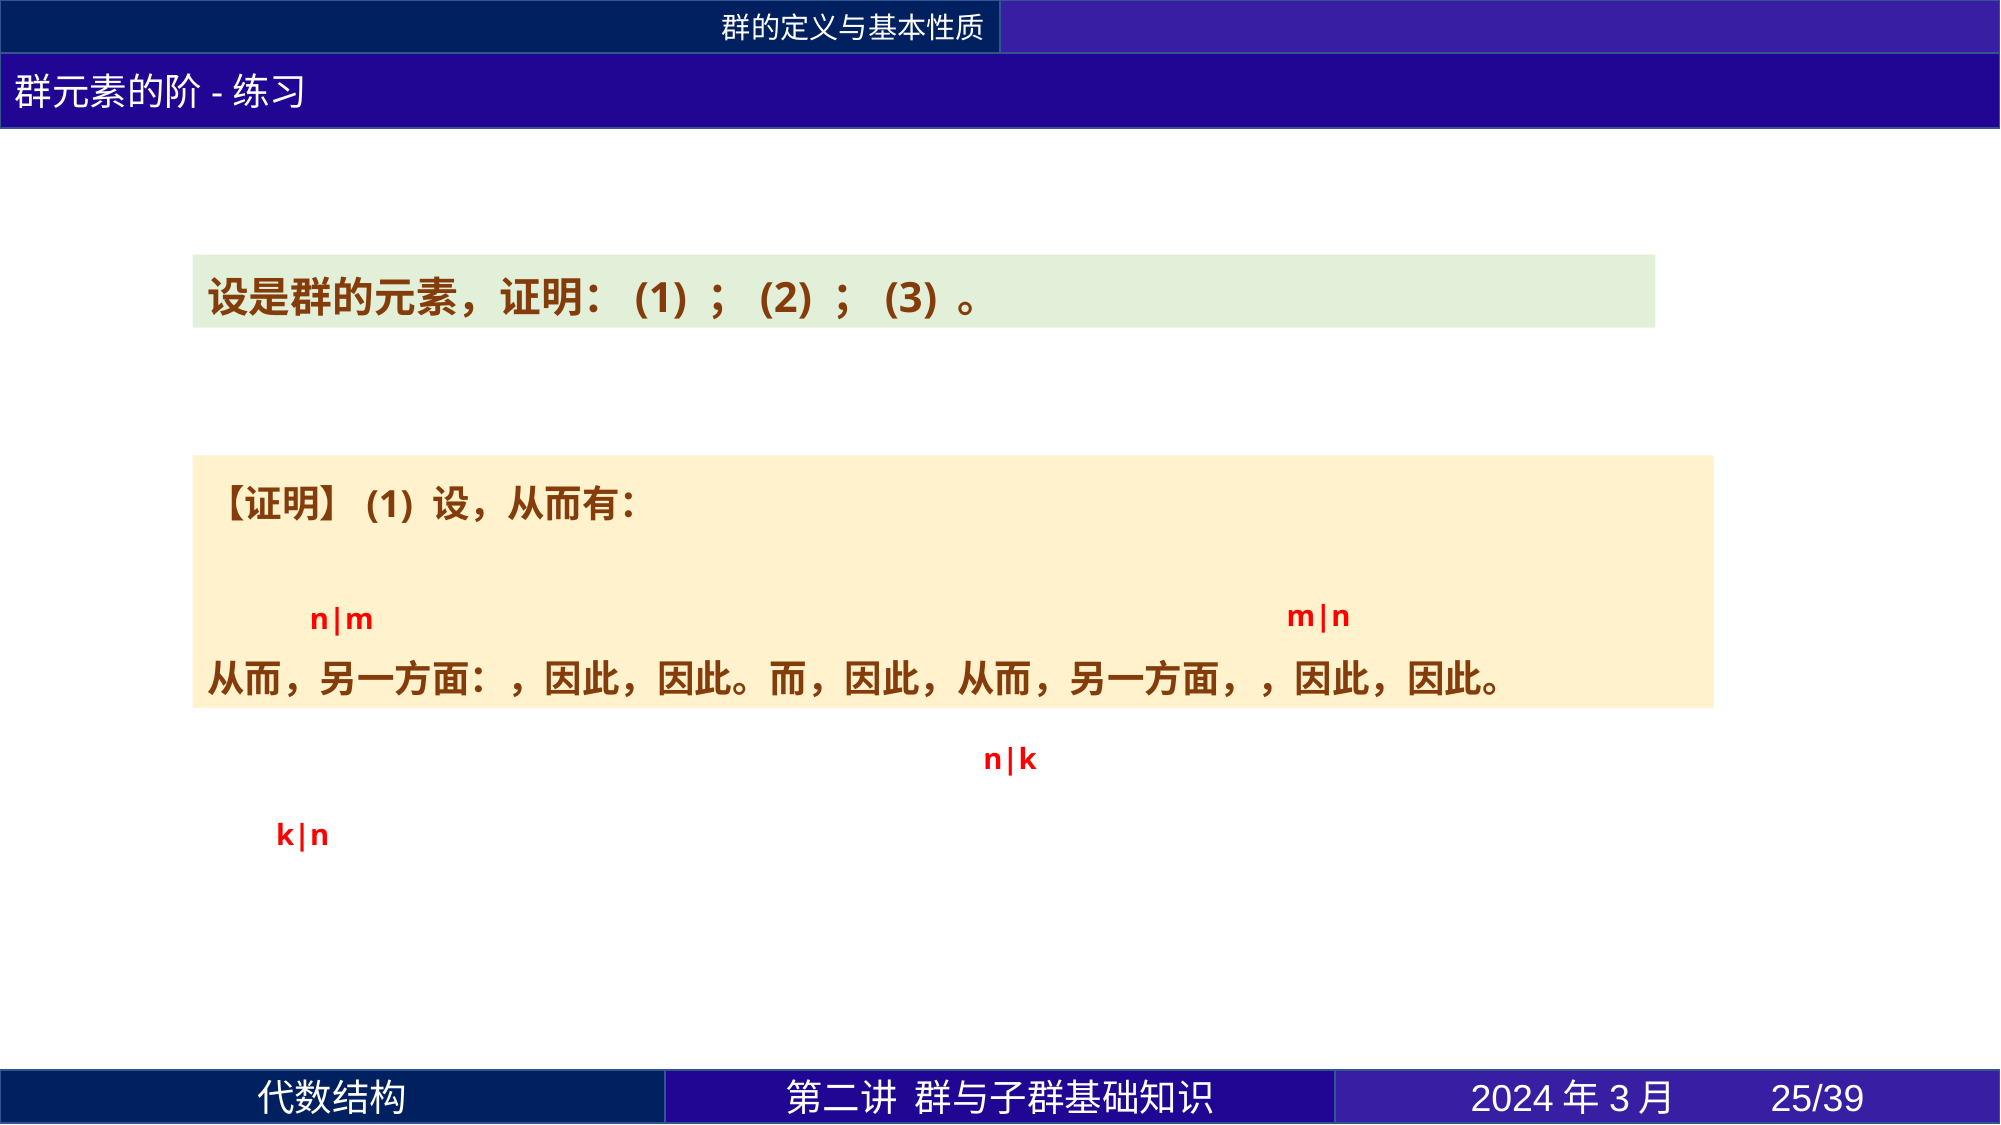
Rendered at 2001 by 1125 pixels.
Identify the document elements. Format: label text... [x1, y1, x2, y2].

text_box 群的定义与基本性质 [0, 0, 999, 52]
text_box m|n [1271, 589, 1417, 640]
text_box n|m [295, 592, 440, 643]
text_box 2024年3月 25/39 [1334, 1069, 2000, 1124]
text_box 代数结构 [0, 1069, 664, 1124]
text_box n|k [968, 732, 1113, 783]
text_box [999, 0, 2000, 52]
text_box k|n [261, 808, 406, 859]
text_box 群元素的阶-练习 [0, 52, 2000, 129]
text_box 第二讲 群与子群基础知识 [664, 1069, 1334, 1124]
